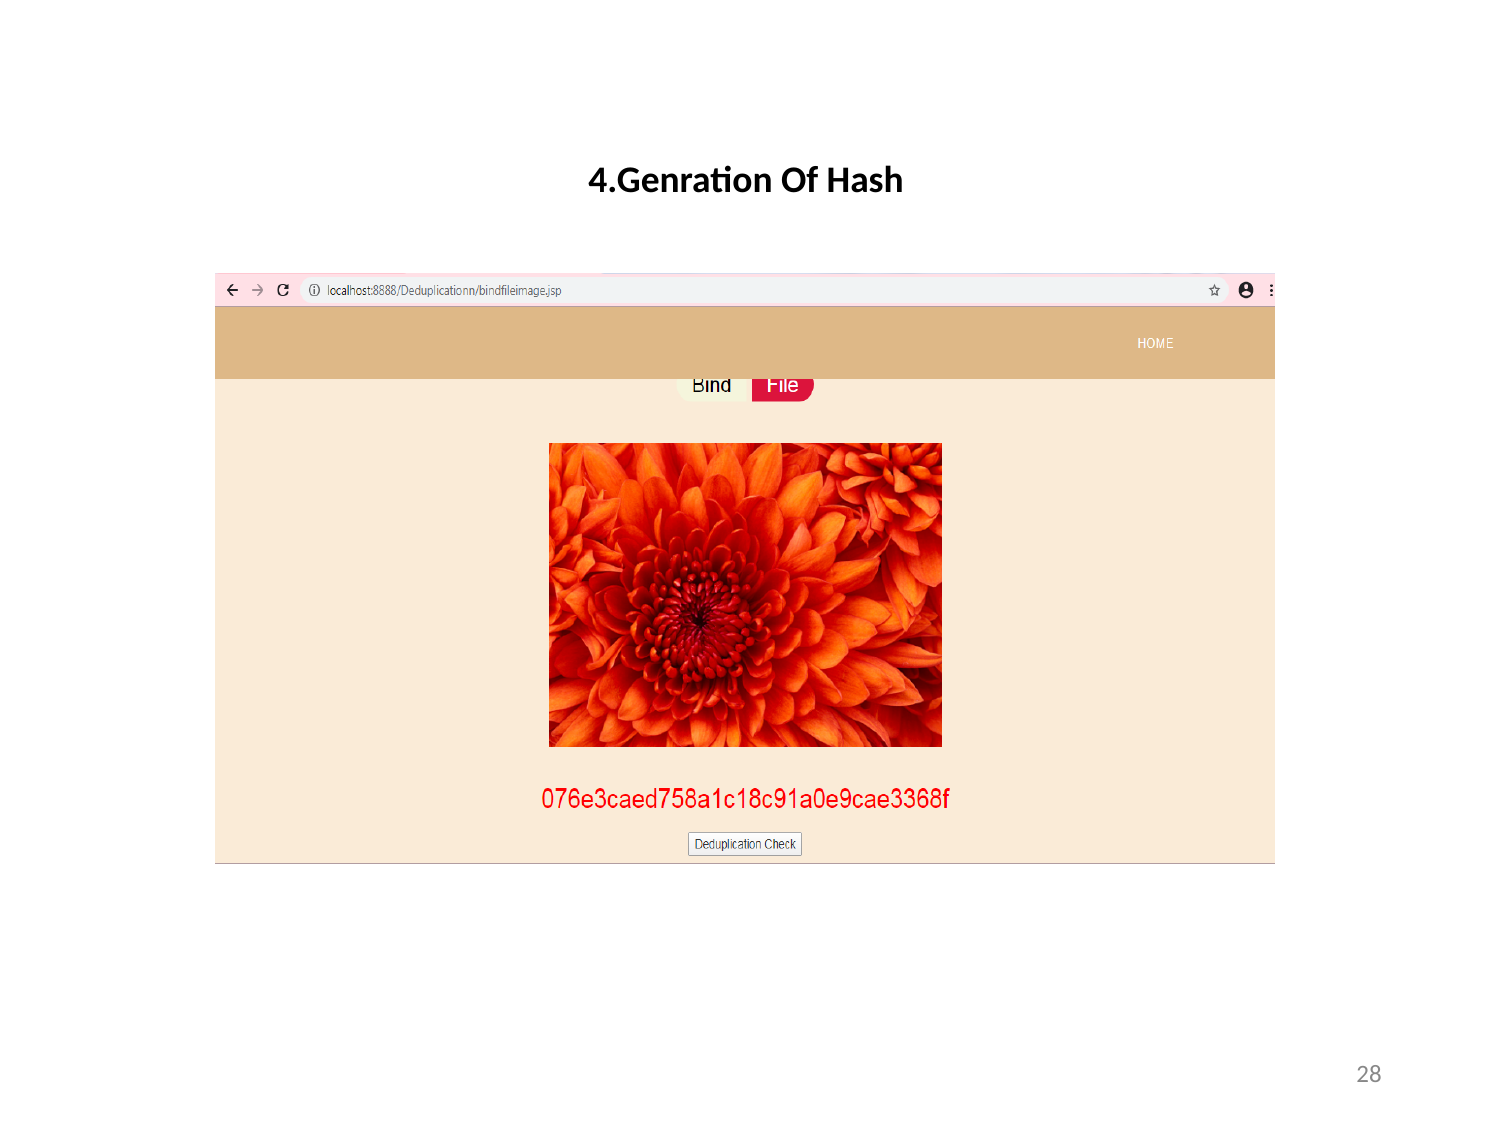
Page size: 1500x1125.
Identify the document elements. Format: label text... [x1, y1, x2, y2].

picture [202, 273, 1276, 865]
text_box 4.Genration Of Hash [573, 147, 1230, 208]
slide_number ‹#› [1059, 1042, 1397, 1103]
